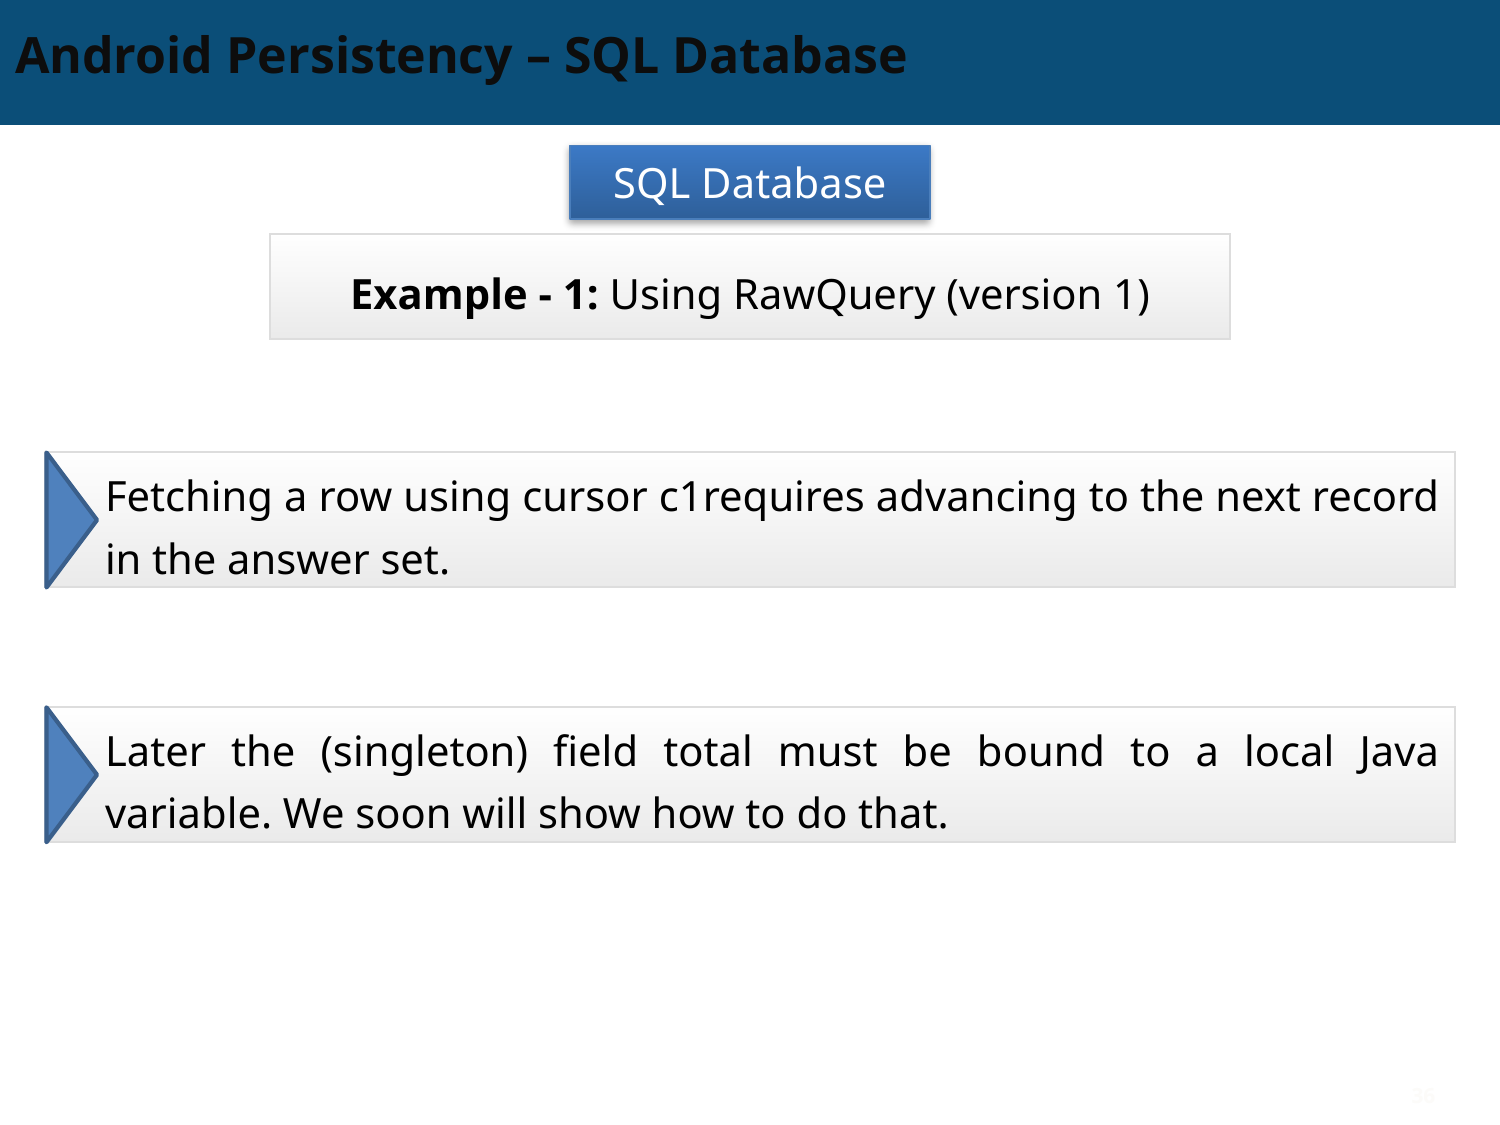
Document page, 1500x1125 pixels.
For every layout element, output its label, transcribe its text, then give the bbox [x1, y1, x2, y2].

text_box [44, 452, 1456, 588]
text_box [44, 706, 1456, 843]
text_box Example - 1: Using RawQuery (version 1) [269, 234, 1230, 340]
title Android Persistency – SQL Database [0, 21, 1351, 86]
text_box SQL Database [569, 145, 931, 220]
